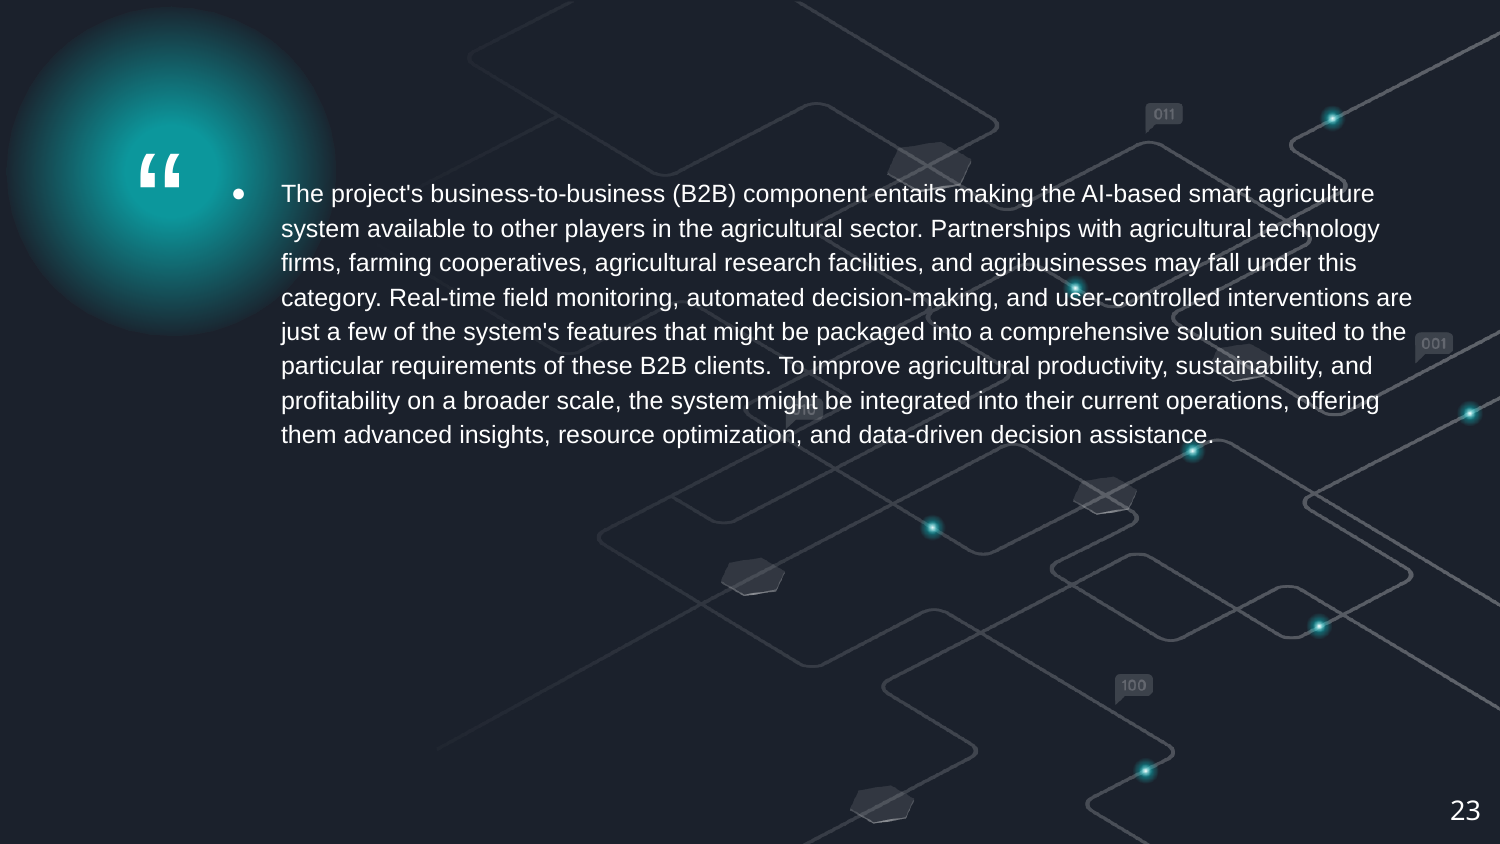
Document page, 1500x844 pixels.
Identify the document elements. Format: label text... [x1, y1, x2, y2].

slide_number 23 [1391, 779, 1482, 844]
picture [0, 0, 1500, 844]
list The project's business-to-business (B2B) component entails making the AI-based smart agriculture system available to other players in the agricultural sector. Partnerships with agricultural technology firms, farming cooperatives, agricultural research facilities, and agribusinesses may fall under this category. Real-time field monitoring, automated decision-making, and user-controlled interventions are just a few of the system's features that might be packaged into a comprehensive solution suited to the particular requirements of these B2B clients. To improve agricultural productivity, sustainability, and profitability on a broader scale, the system might be integrated into their current operations, offering them advanced insights, resource optimization, and data-driven decision assistance. [206, 173, 1416, 780]
